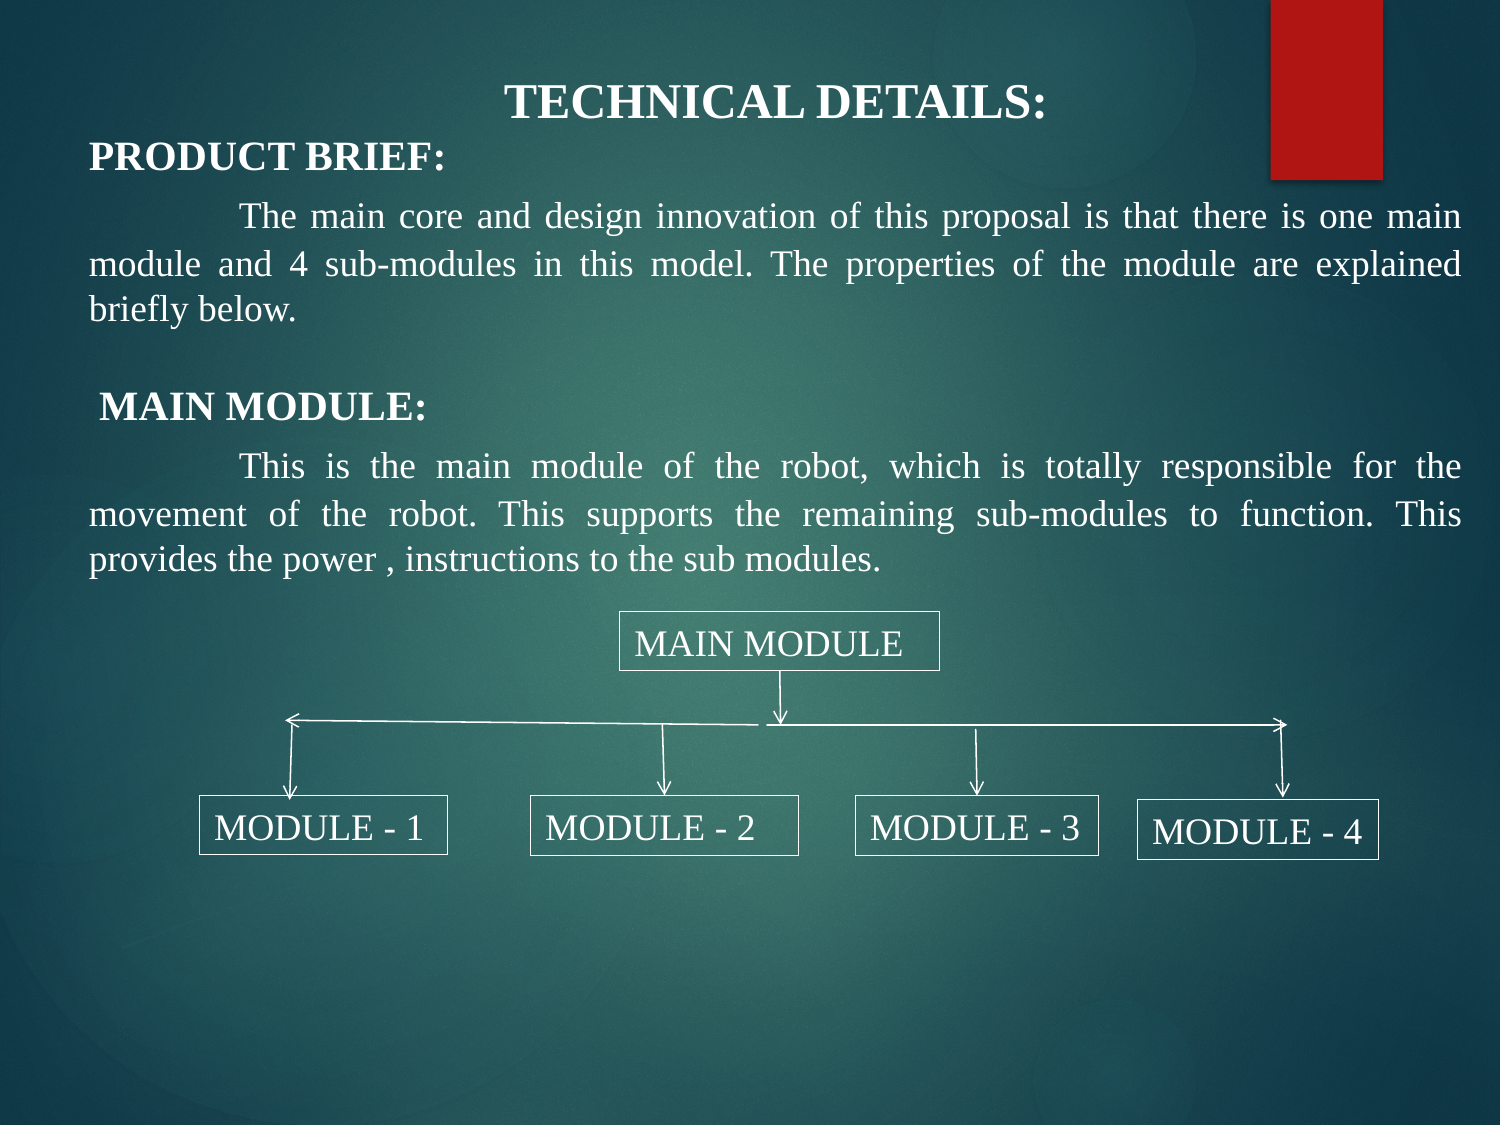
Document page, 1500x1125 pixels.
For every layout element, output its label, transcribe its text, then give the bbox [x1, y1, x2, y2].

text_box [289, 724, 293, 801]
text_box TECHNICAL DETAILS: PRODUCT BRIEF: The main core and design innovation of this proposal is that there is one main module and 4 sub-modules in this model. The properties of the module are explained briefly below. MAIN MODULE: This is the main module of the robot, which is totally responsible for the movement of the robot. This supports the remaining sub-modules to function. This provides the power , instructions to the sub modules. [73, 61, 1479, 587]
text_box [284, 719, 759, 726]
text_box MODULE - 2 [530, 795, 799, 856]
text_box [1280, 720, 1284, 798]
text_box MODULE - 1 [199, 795, 448, 855]
text_box MODULE - 3 [855, 795, 1099, 856]
text_box MODULE - 4 [1137, 799, 1379, 860]
text_box MAIN MODULE [619, 611, 940, 671]
